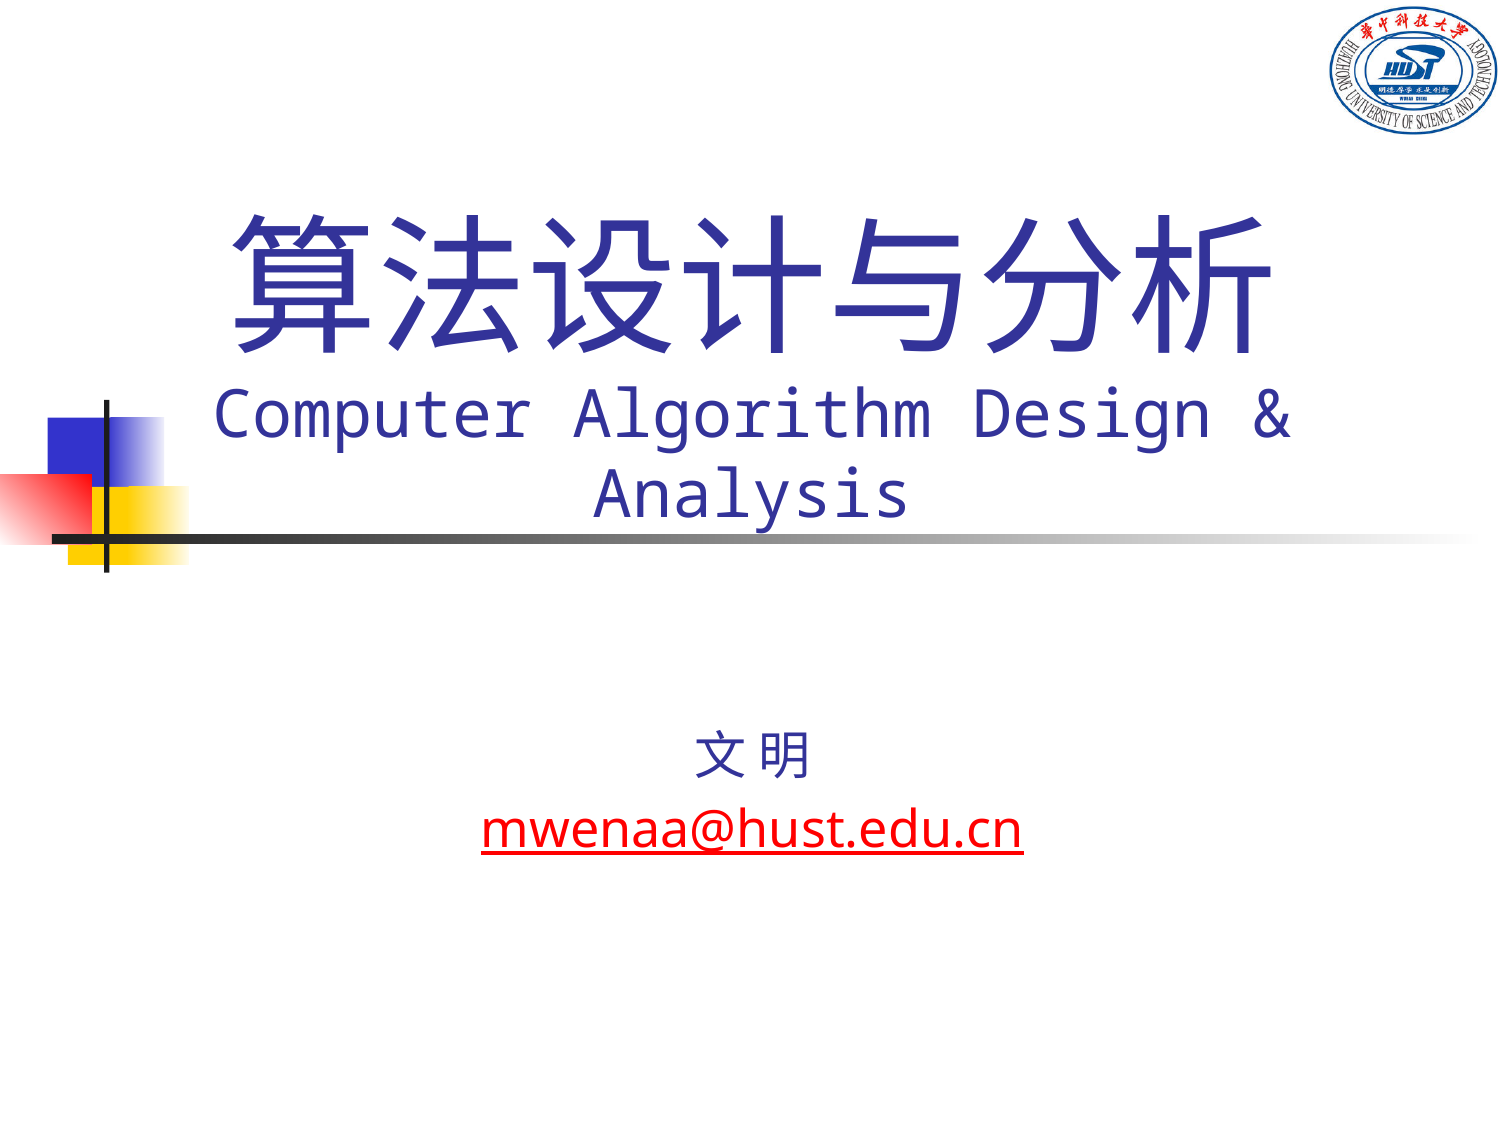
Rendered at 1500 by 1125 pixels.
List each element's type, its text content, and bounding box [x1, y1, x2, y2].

text_box 文 明 mwenaa@hust.edu.cn [58, 714, 1447, 1024]
title 算法设计与分析 Computer Algorithm Design & Analysis [58, 125, 1447, 539]
picture [1328, 5, 1498, 135]
